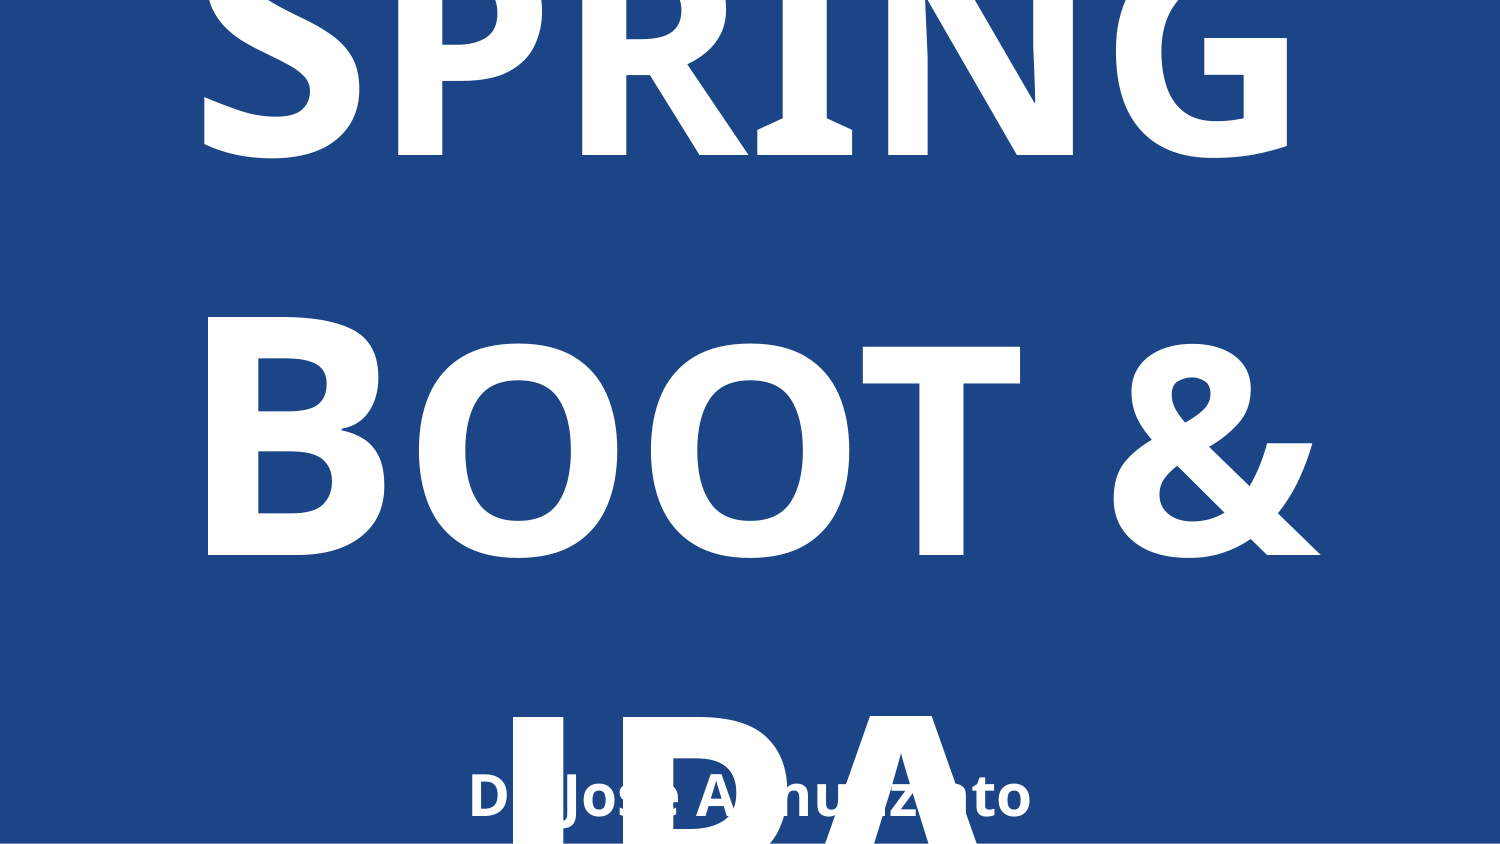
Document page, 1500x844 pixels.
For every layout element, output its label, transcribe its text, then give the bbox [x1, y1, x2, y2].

title SPRING BOOT & JPA [0, 0, 1500, 844]
subtitle Dr. Jose Annunziato [51, 742, 1449, 844]
